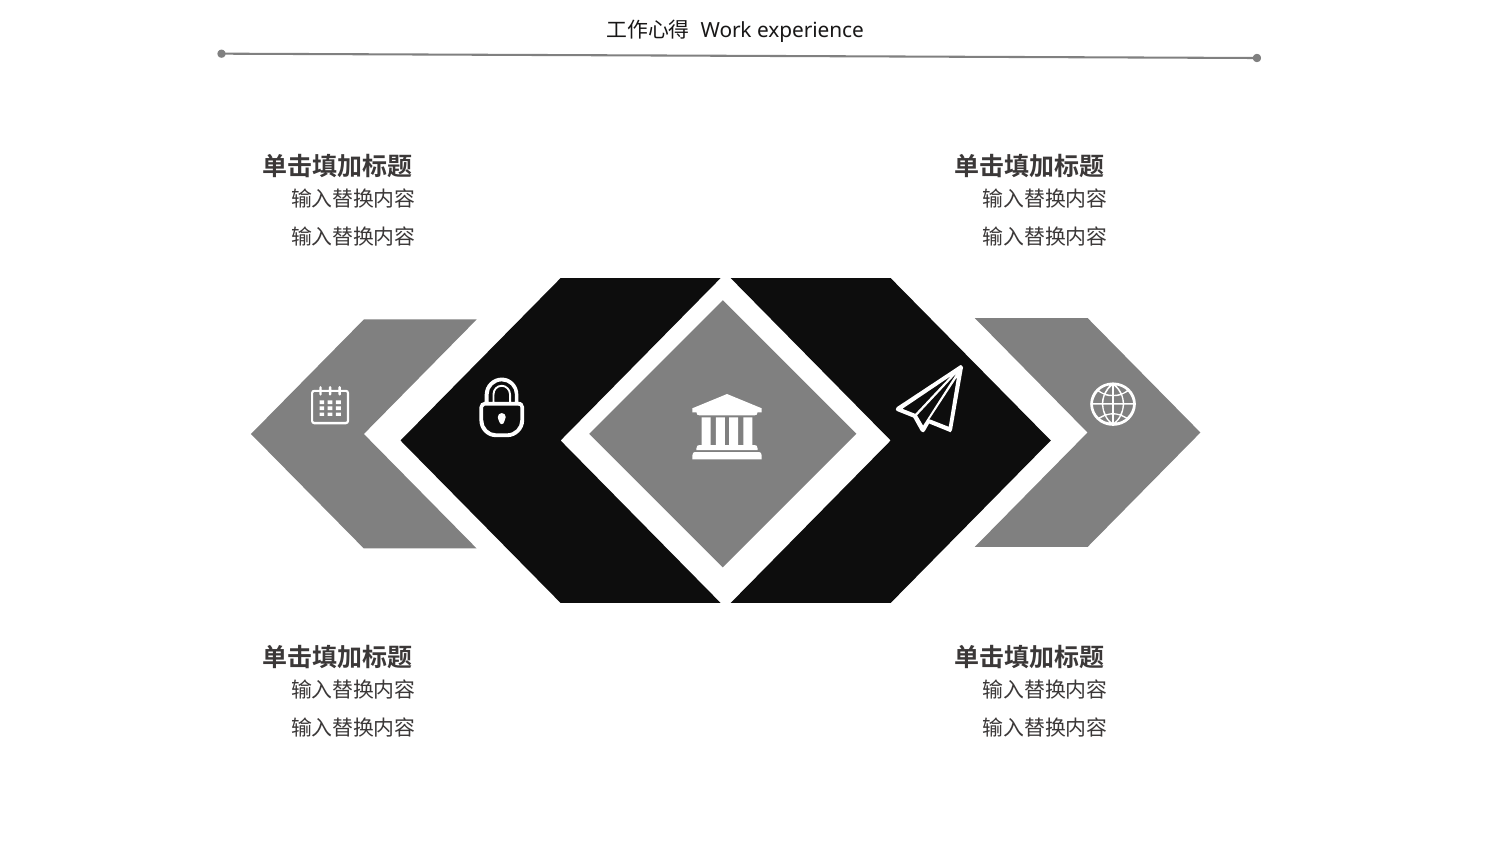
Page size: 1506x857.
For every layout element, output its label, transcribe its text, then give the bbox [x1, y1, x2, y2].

text_box 输入替换内容 输入替换内容 [884, 178, 1207, 256]
text_box 单击填加标题 [926, 144, 1133, 181]
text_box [221, 53, 1257, 59]
text_box Work experience [685, 9, 879, 50]
text_box 输入替换内容 输入替换内容 [192, 669, 515, 747]
text_box 输入替换内容 输入替换内容 [884, 669, 1207, 747]
text_box 输入替换内容 输入替换内容 [192, 178, 515, 256]
text_box 工作心得 [592, 9, 685, 50]
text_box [250, 278, 1201, 603]
text_box 单击填加标题 [926, 635, 1133, 672]
text_box 单击填加标题 [234, 144, 441, 181]
text_box 单击填加标题 [234, 635, 441, 672]
